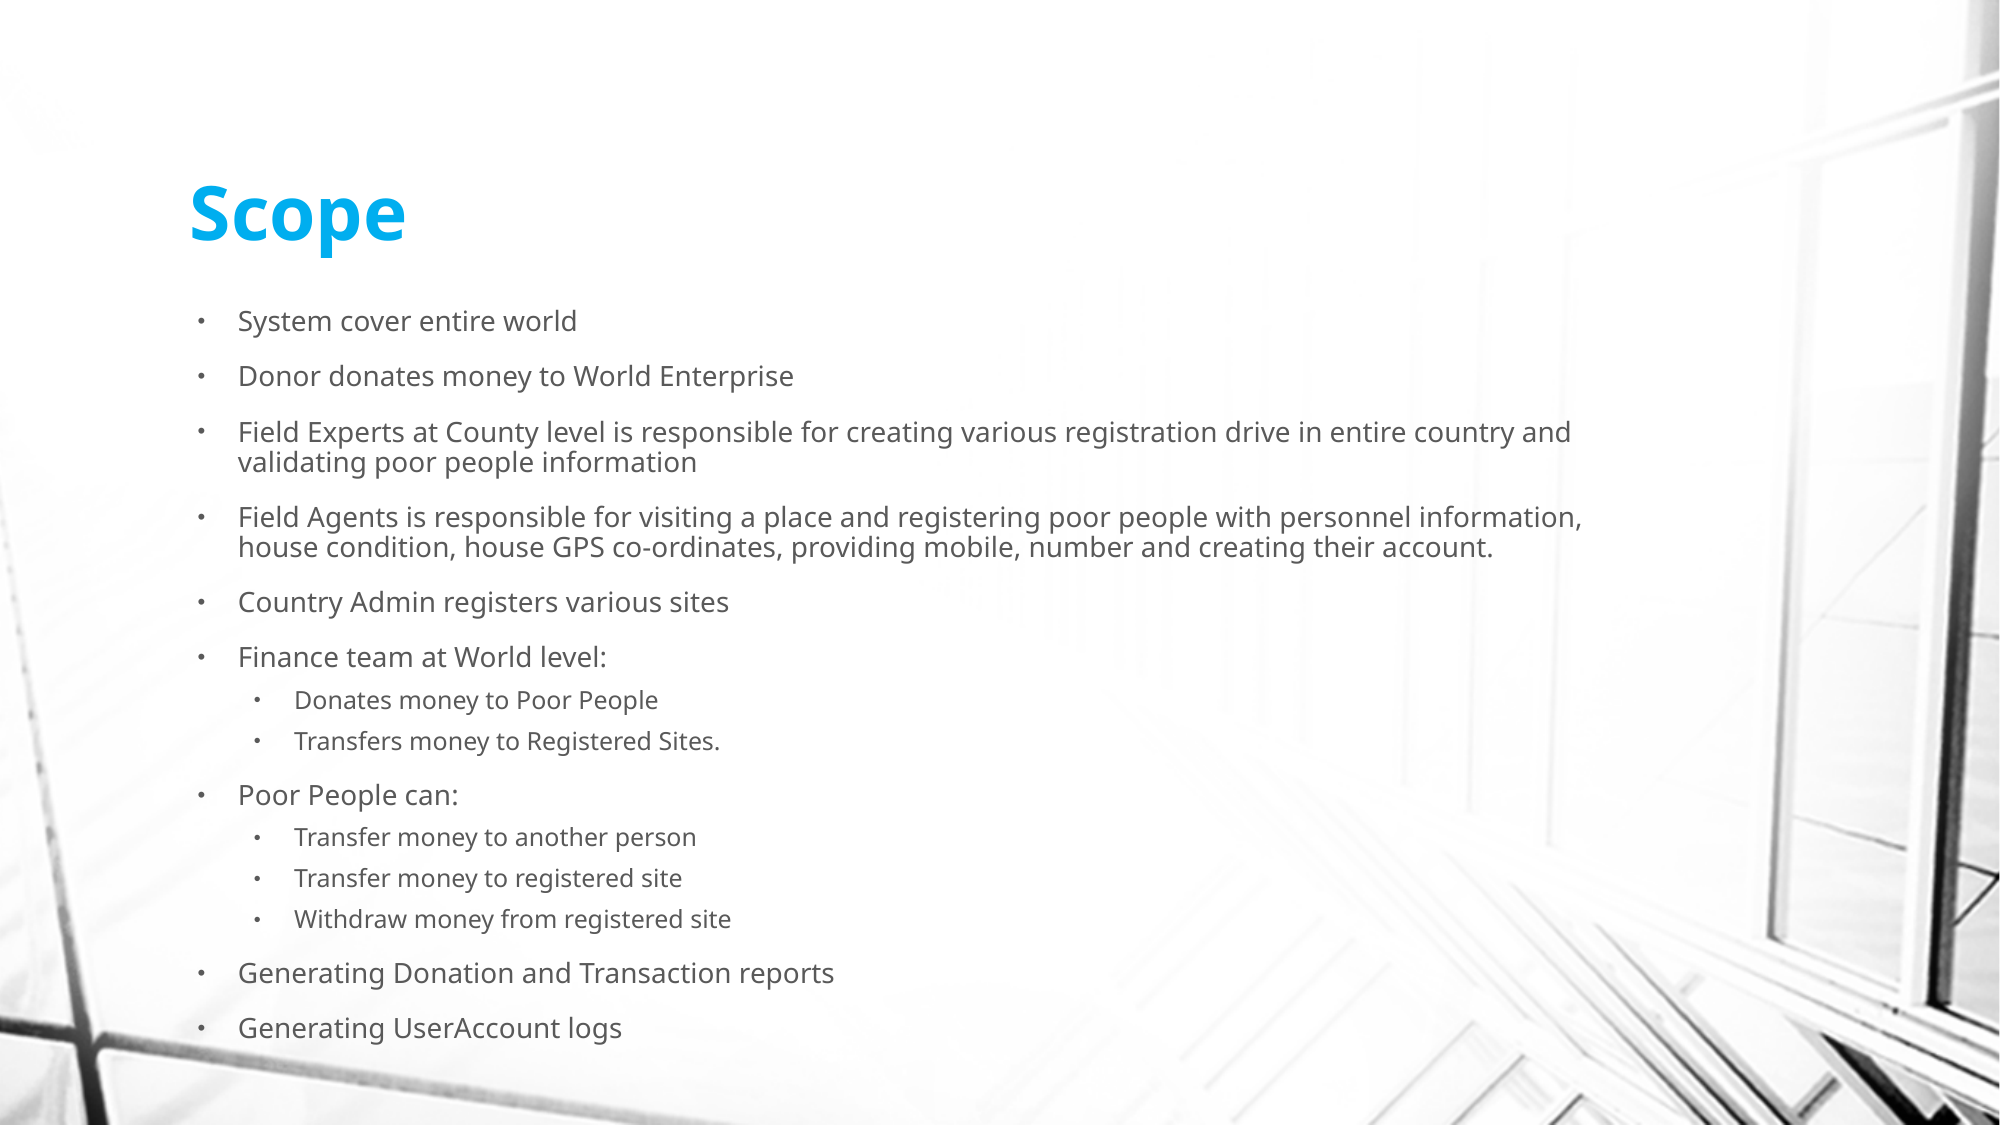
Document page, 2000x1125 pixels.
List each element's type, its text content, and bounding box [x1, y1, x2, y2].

title Scope [174, 87, 1600, 263]
list System cover entire world Donor donates money to World Enterprise Field Experts at County level is responsible for creating various registration drive in entire country and validating poor people information Field Agents is responsible for visiting a place and registering poor people with personnel information, house condition, house GPS co-ordinates, providing mobile, number and creating their account. Country Admin registers various sites Finance team at World level: Donates money to Poor People Transfers money to Registered Sites. Poor People can: Transfer money to another person Transfer money to registered site Withdraw money from registered site Generating Donation and Transaction reports Generating UserAccount logs [174, 299, 1600, 1075]
picture [0, 0, 2000, 1125]
